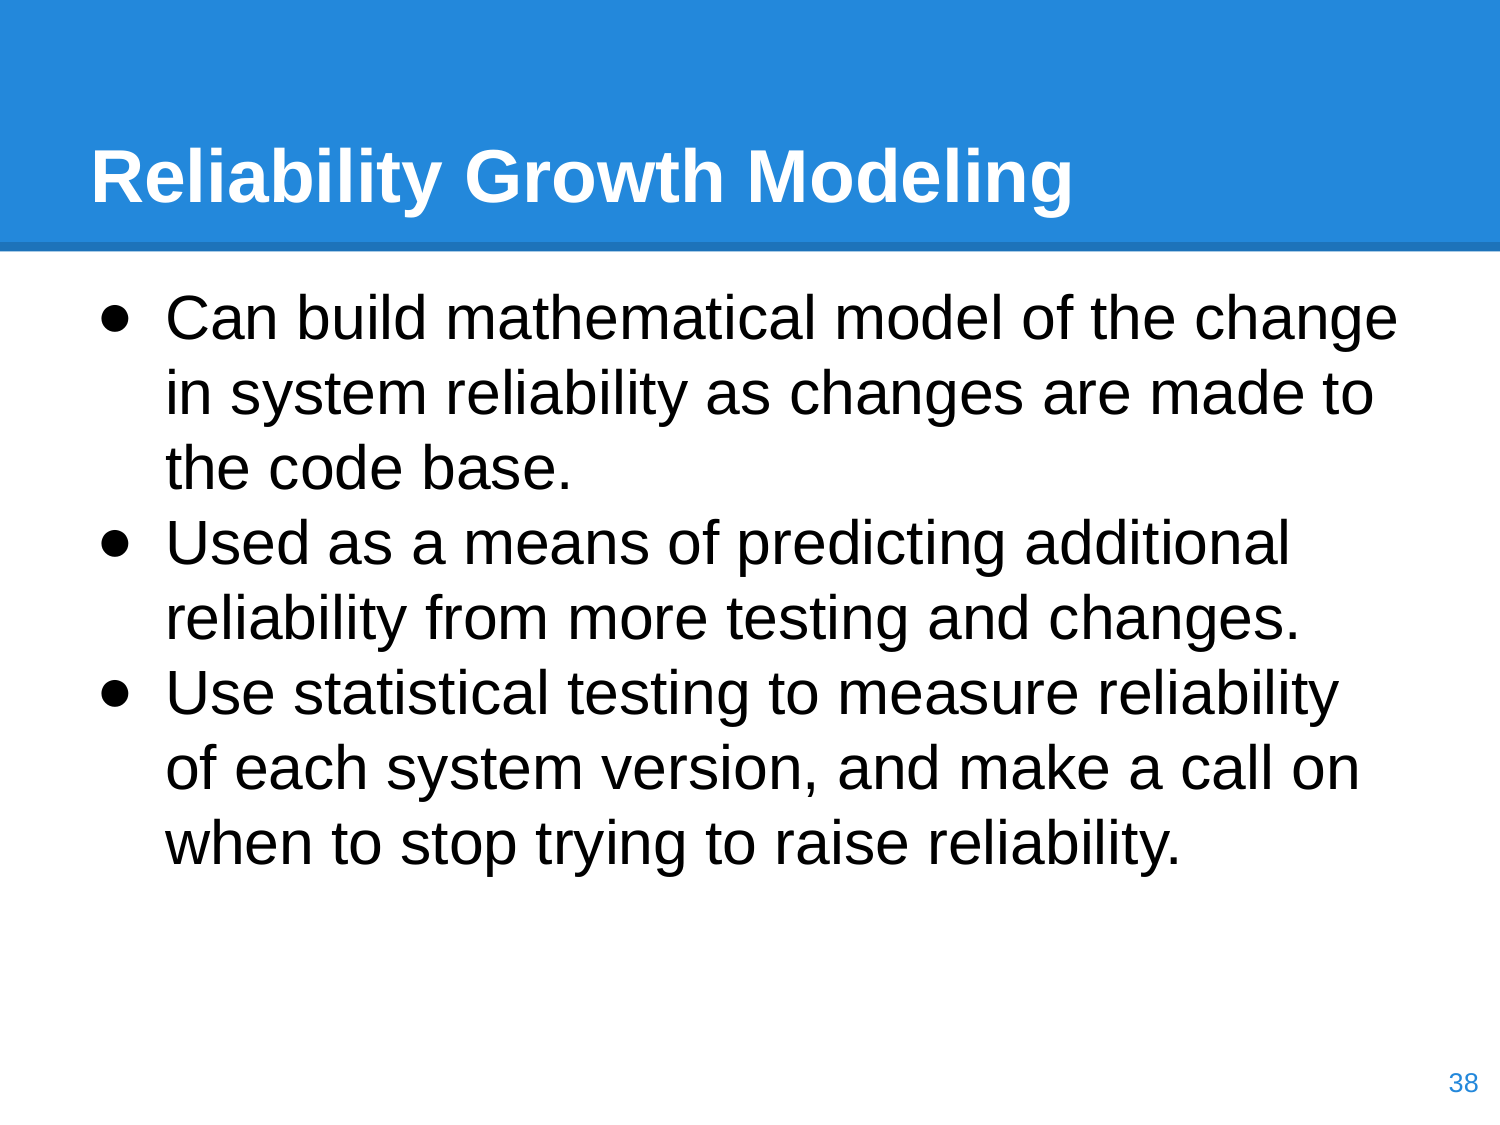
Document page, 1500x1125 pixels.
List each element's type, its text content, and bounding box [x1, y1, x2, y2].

slide_number ‹#› [1403, 1038, 1494, 1125]
list Can build mathematical model of the change in system reliability as changes are made to the code base. Used as a means of predicting additional reliability from more testing and changes. Use statistical testing to measure reliability of each system version, and make a call on when to stop trying to raise reliability. [75, 262, 1425, 1078]
title Reliability Growth Modeling [75, 45, 1425, 233]
